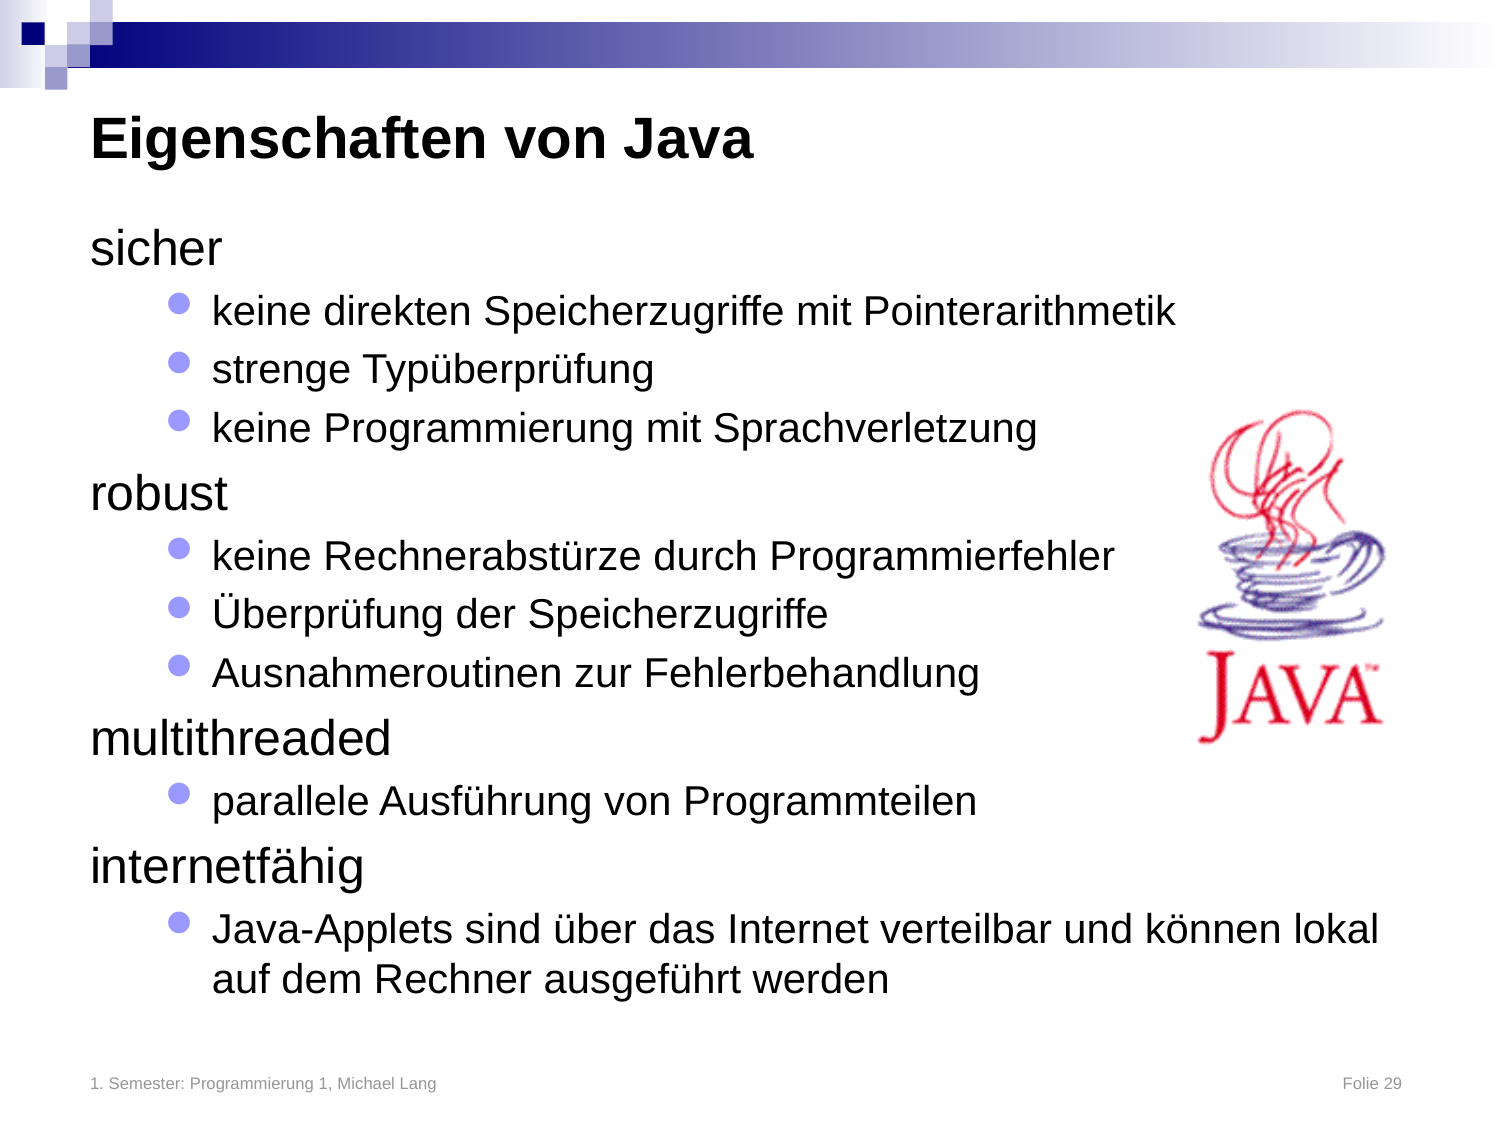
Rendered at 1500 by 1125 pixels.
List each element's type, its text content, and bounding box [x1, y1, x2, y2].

list sicher keine direkten Speicherzugriffe mit Pointerarithmetik strenge Typüberprüfung keine Programmierung mit Sprachverletzung robust keine Rechnerabstürze durch Programmierfehler Überprüfung der Speicherzugriffe Ausnahmeroutinen zur Fehlerbehandlung multithreaded parallele Ausführung von Programmteilen internetfähig Java-Applets sind über das Internet verteilbar und können lokal auf dem Rechner ausgeführt werden [75, 208, 1425, 1025]
picture [1149, 399, 1439, 768]
title Eigenschaften von Java [75, 75, 1425, 197]
footer 1. Semester: Programmierung 1, Michael Lang Folie 29 [74, 1024, 1426, 1101]
